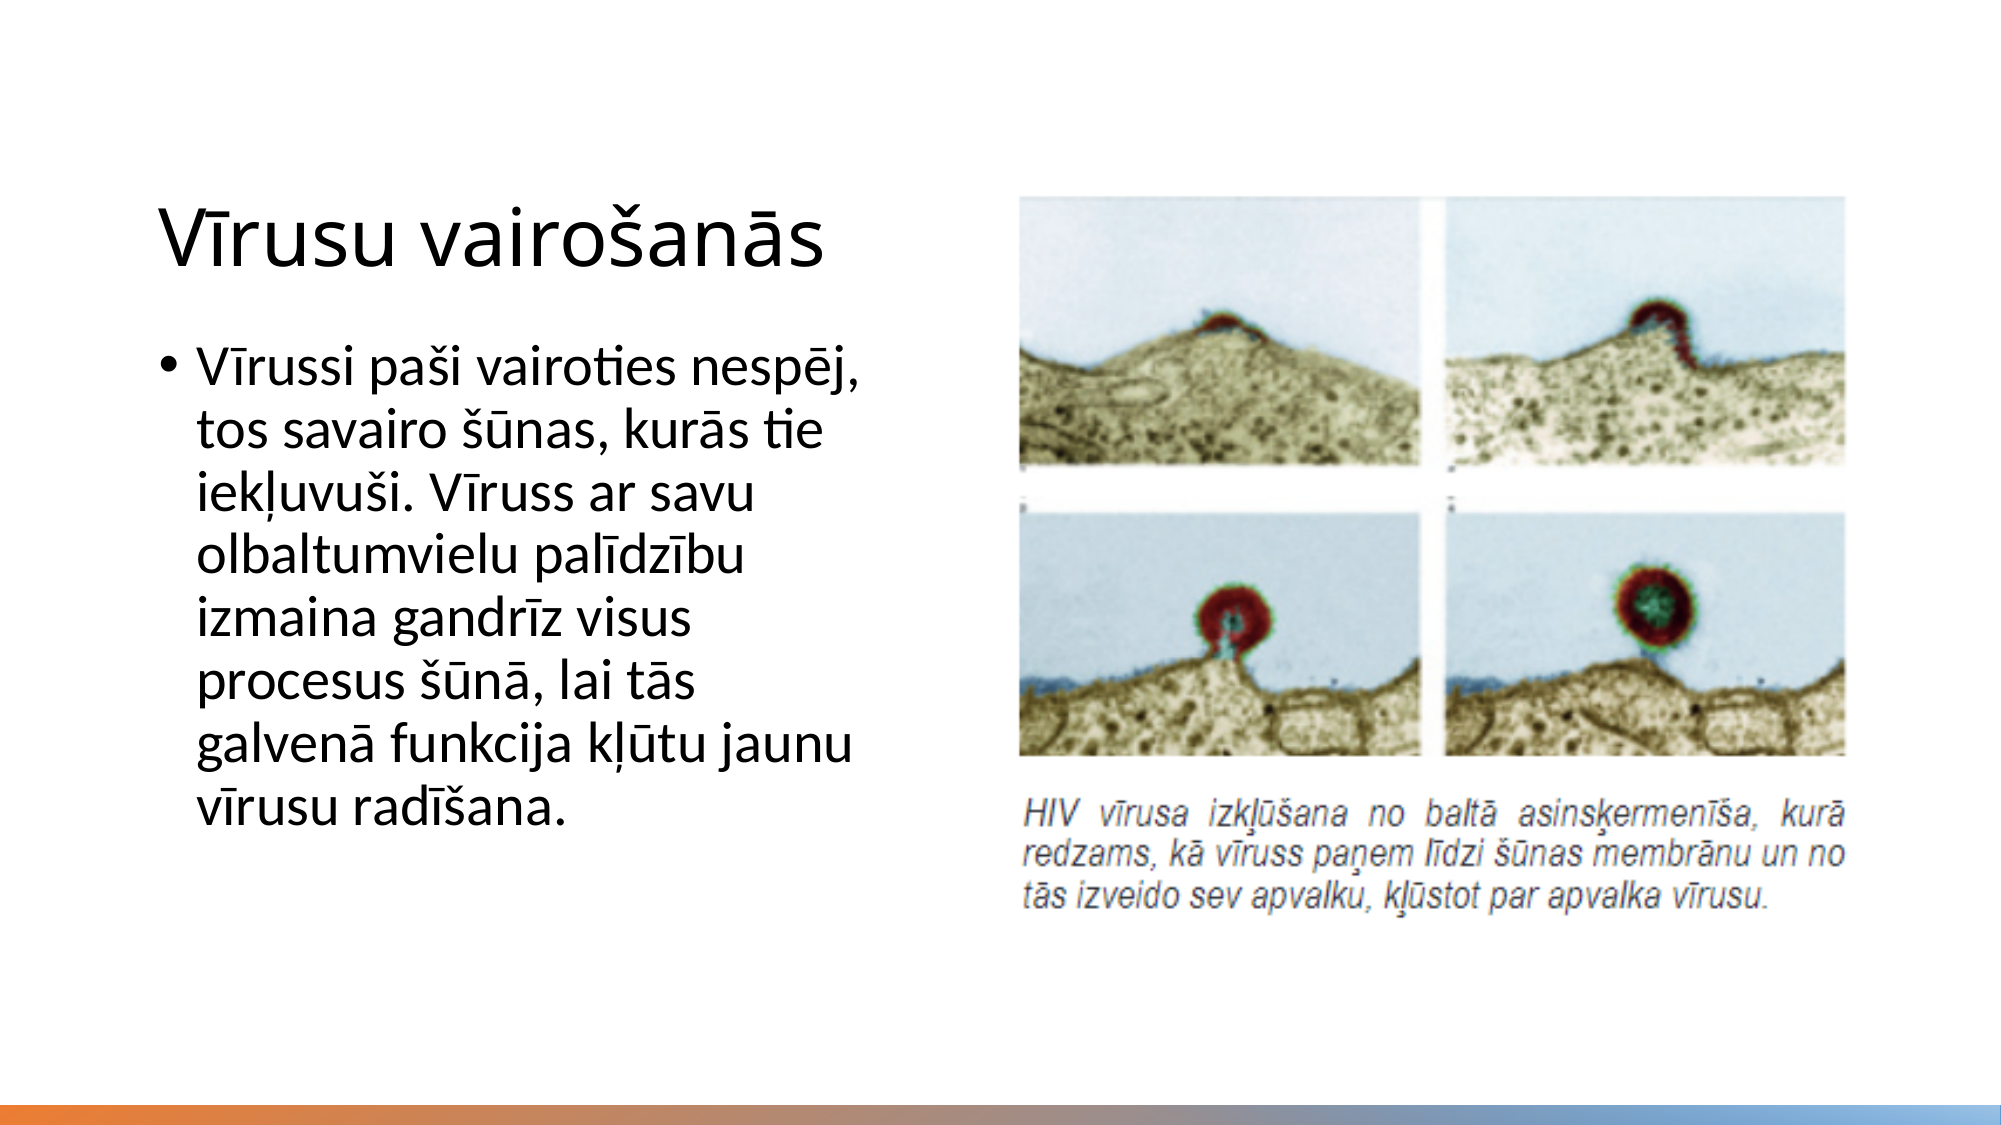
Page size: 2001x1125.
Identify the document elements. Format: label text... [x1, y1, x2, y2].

title Vīrusu vairošanās [143, 121, 898, 292]
picture [999, 169, 1873, 944]
list Vīrussi paši vairoties nespēj, tos savairo šūnas, kurās tie iekļuvuši. Vīruss ar savu olbaltumvielu palīdzību izmaina gandrīz visus procesus šūnā, lai tās galvenā funkcija kļūtu jaunu vīrusu radīšana. [143, 327, 898, 982]
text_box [0, 1105, 2000, 1125]
